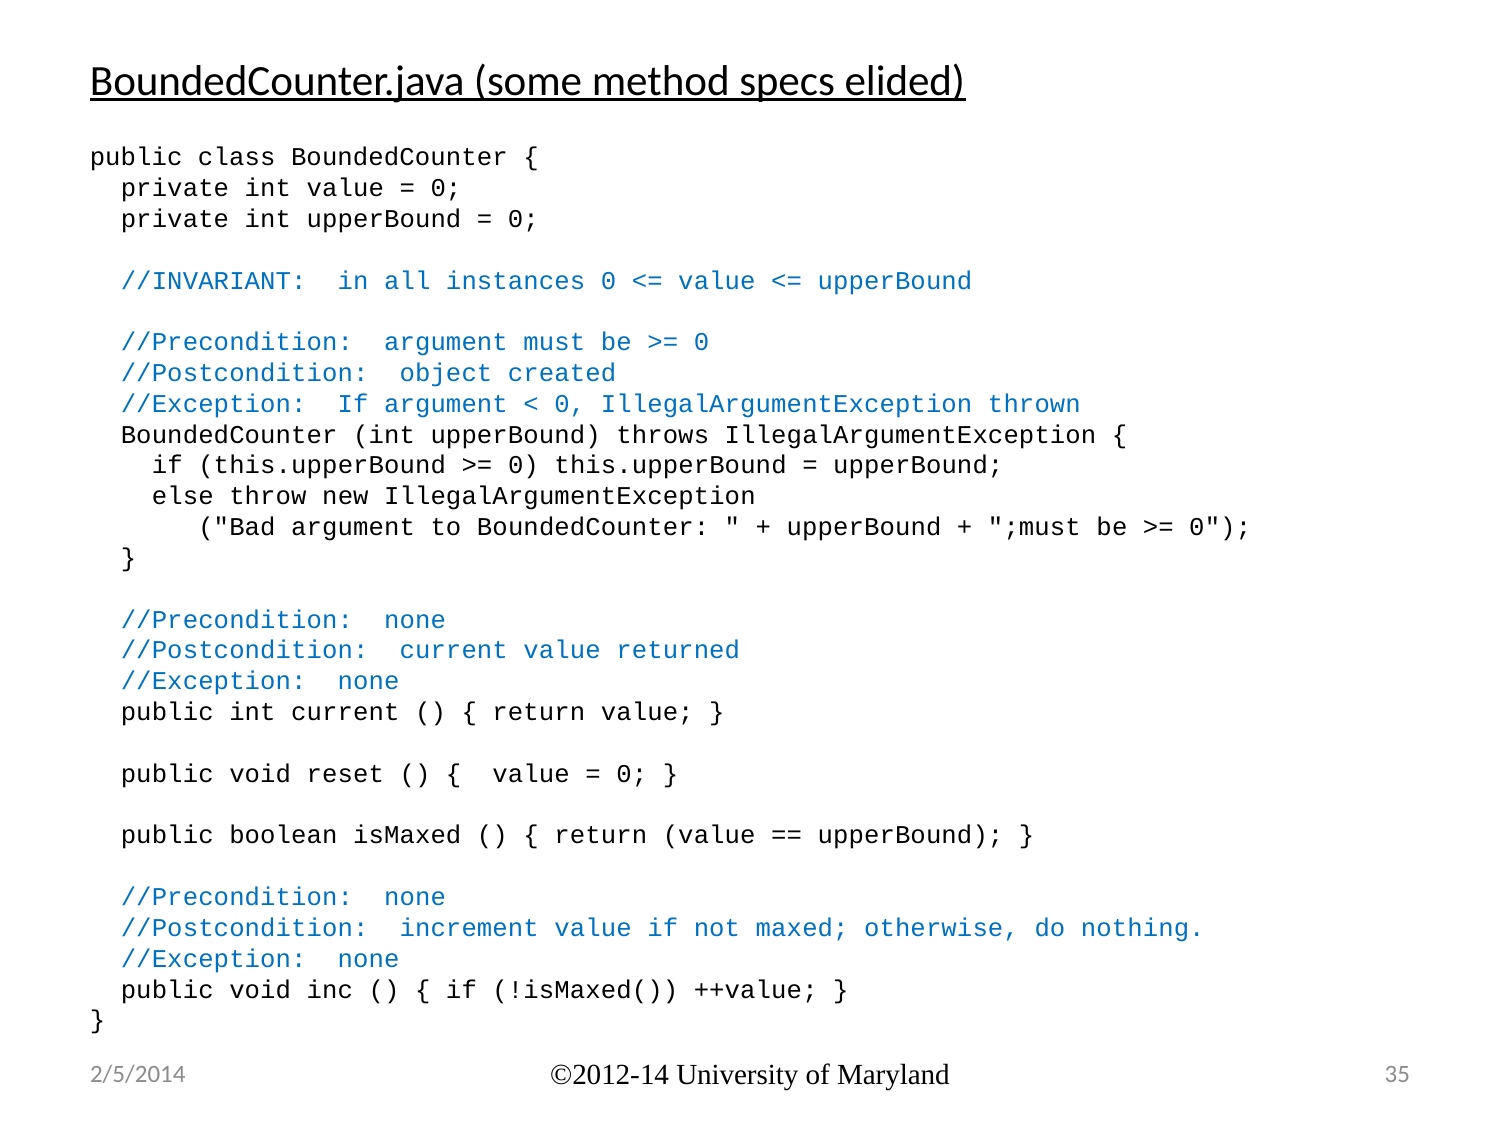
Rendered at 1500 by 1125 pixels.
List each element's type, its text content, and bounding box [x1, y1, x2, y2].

text_box public class BoundedCounter { private int value = 0; private int upperBound = 0; //INVARIANT: in all instances 0 <= value <= upperBound //Precondition: argument must be >= 0 //Postcondition: object created //Exception: If argument < 0, IllegalArgumentException thrown BoundedCounter (int upperBound) throws IllegalArgumentException { if (this.upperBound >= 0) this.upperBound = upperBound; else throw new IllegalArgumentException ("Bad argument to BoundedCounter: " + upperBound + ";must be >= 0"); } //Precondition: none //Postcondition: current value returned //Exception: none public int current () { return value; } public void reset () { value = 0; } public boolean isMaxed () { return (value == upperBound); } //Precondition: none //Postcondition: increment value if not maxed; otherwise, do nothing. //Exception: none public void inc () { if (!isMaxed()) ++value; } } [75, 132, 1400, 1050]
slide_number 35 [1074, 1042, 1425, 1103]
text_box BoundedCounter.java (some method specs elided) [74, 45, 1425, 113]
footer ©2012-14 University of Maryland [512, 1050, 988, 1103]
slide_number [75, 1050, 425, 1103]
